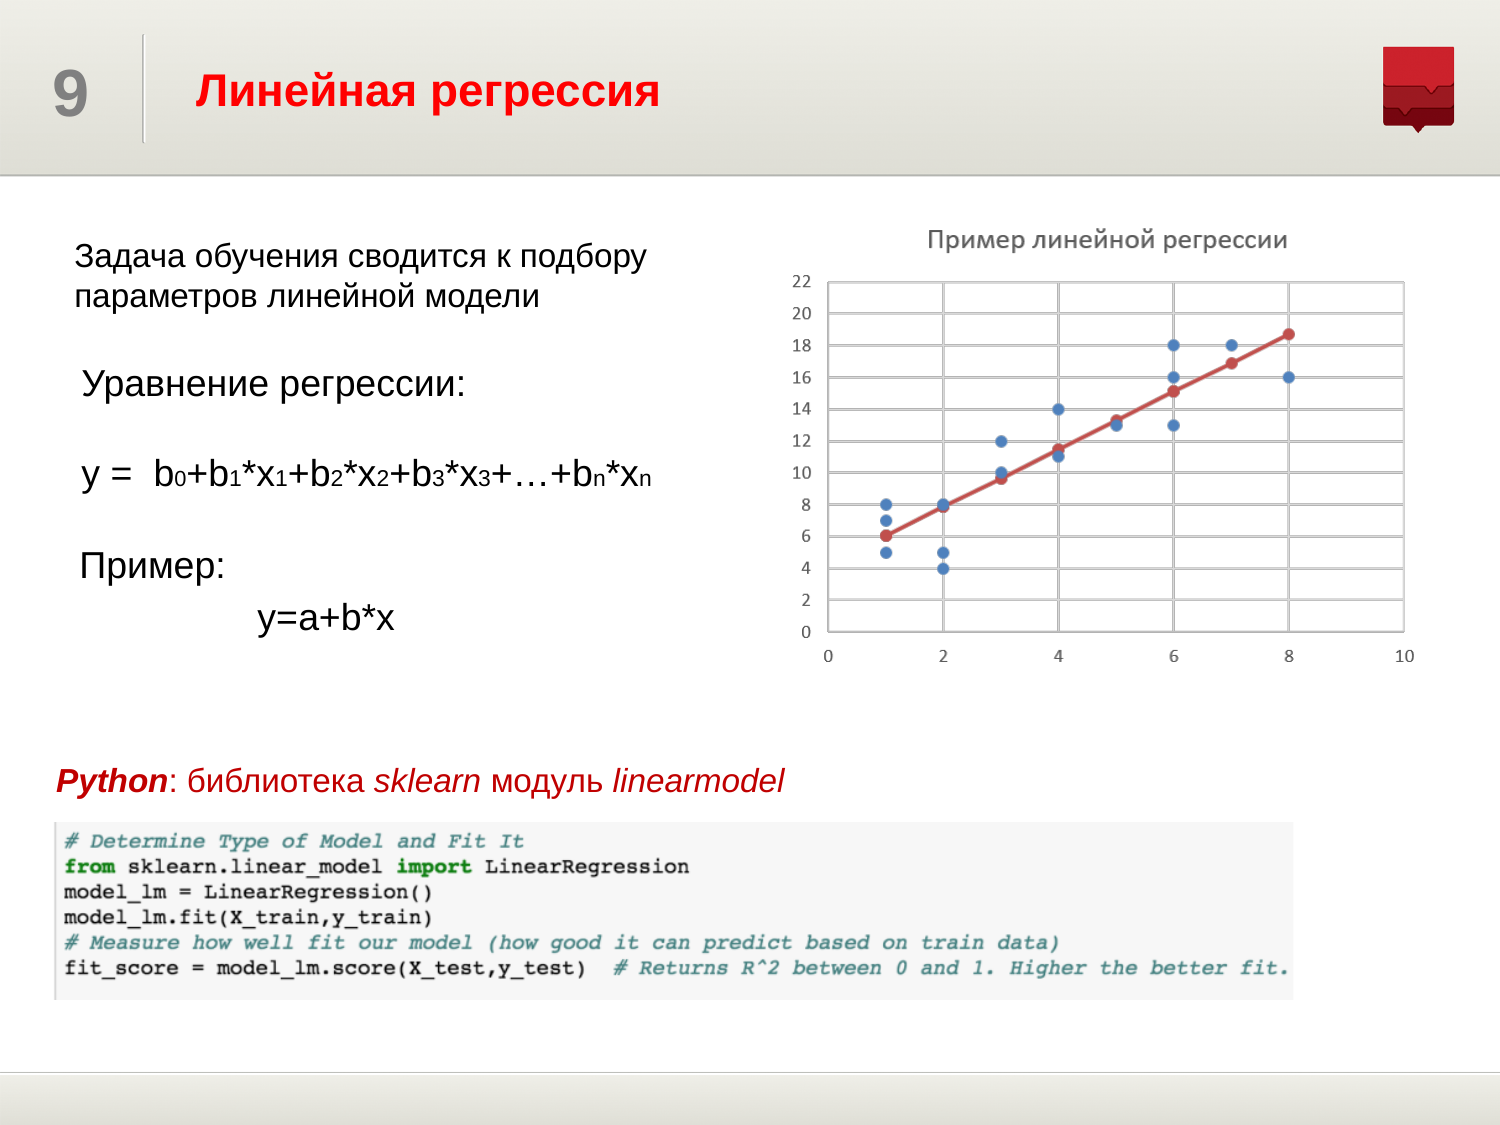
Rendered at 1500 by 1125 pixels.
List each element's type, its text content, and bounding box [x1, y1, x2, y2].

title Линейная регрессия [181, 0, 1324, 176]
text_box Пример: [64, 533, 241, 593]
text_box Python: библиотека sklearn модуль linearmodel [41, 751, 869, 807]
text_box Задача обучения сводится к подбору параметров линейной модели [59, 227, 772, 322]
text_box Уравнение регрессии: y = b0+b1*x1+b2*x2+b3*x3+…+bn*xn [66, 351, 667, 502]
picture [0, 0, 1500, 1125]
text_box y=a+b*x [242, 585, 410, 646]
